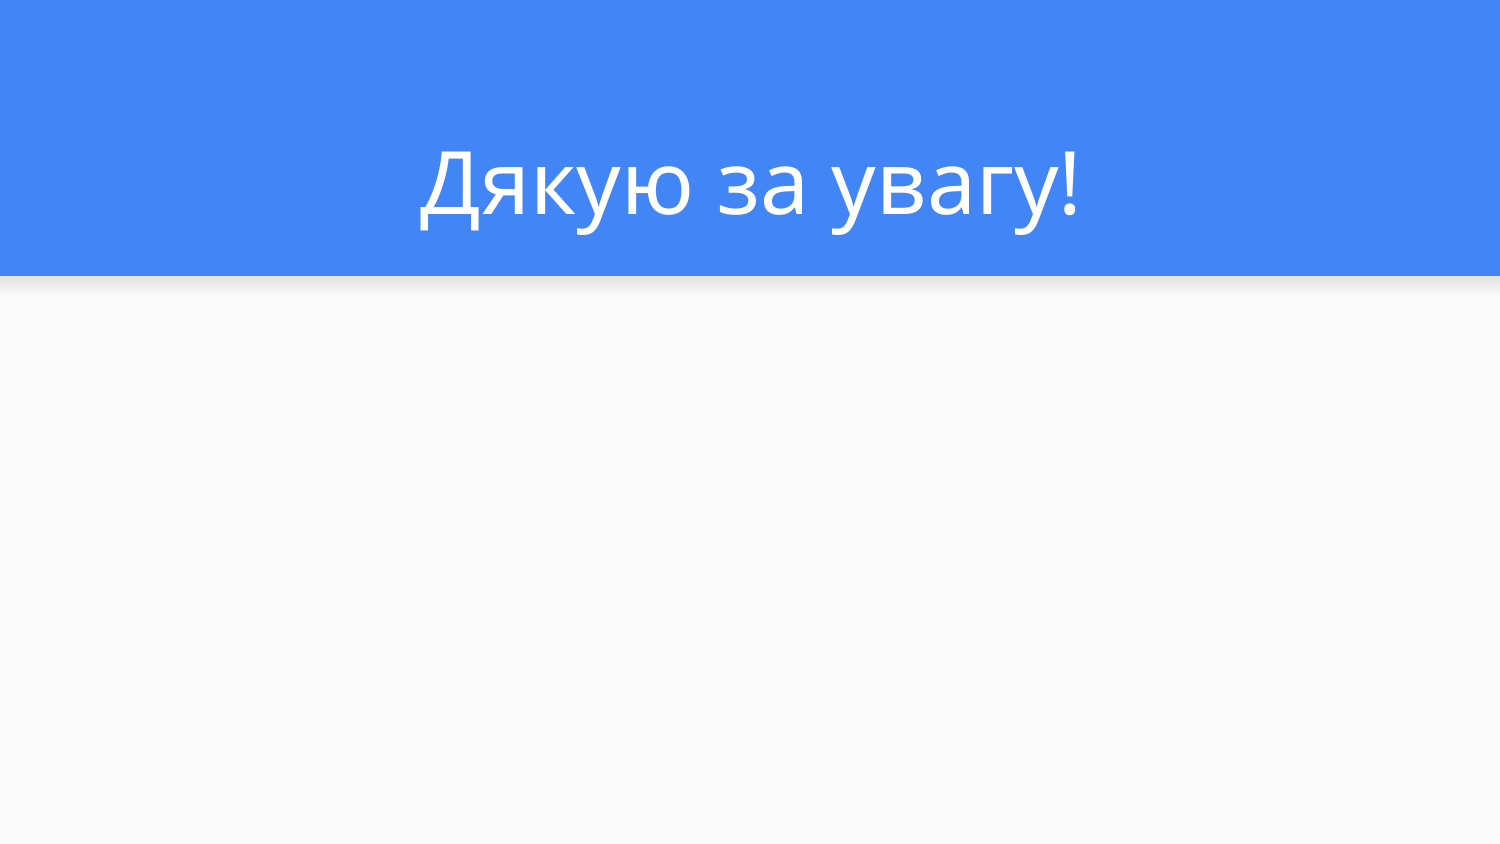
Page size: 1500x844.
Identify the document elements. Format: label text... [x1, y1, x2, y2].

title Дякую за увагу! [77, 121, 1427, 248]
